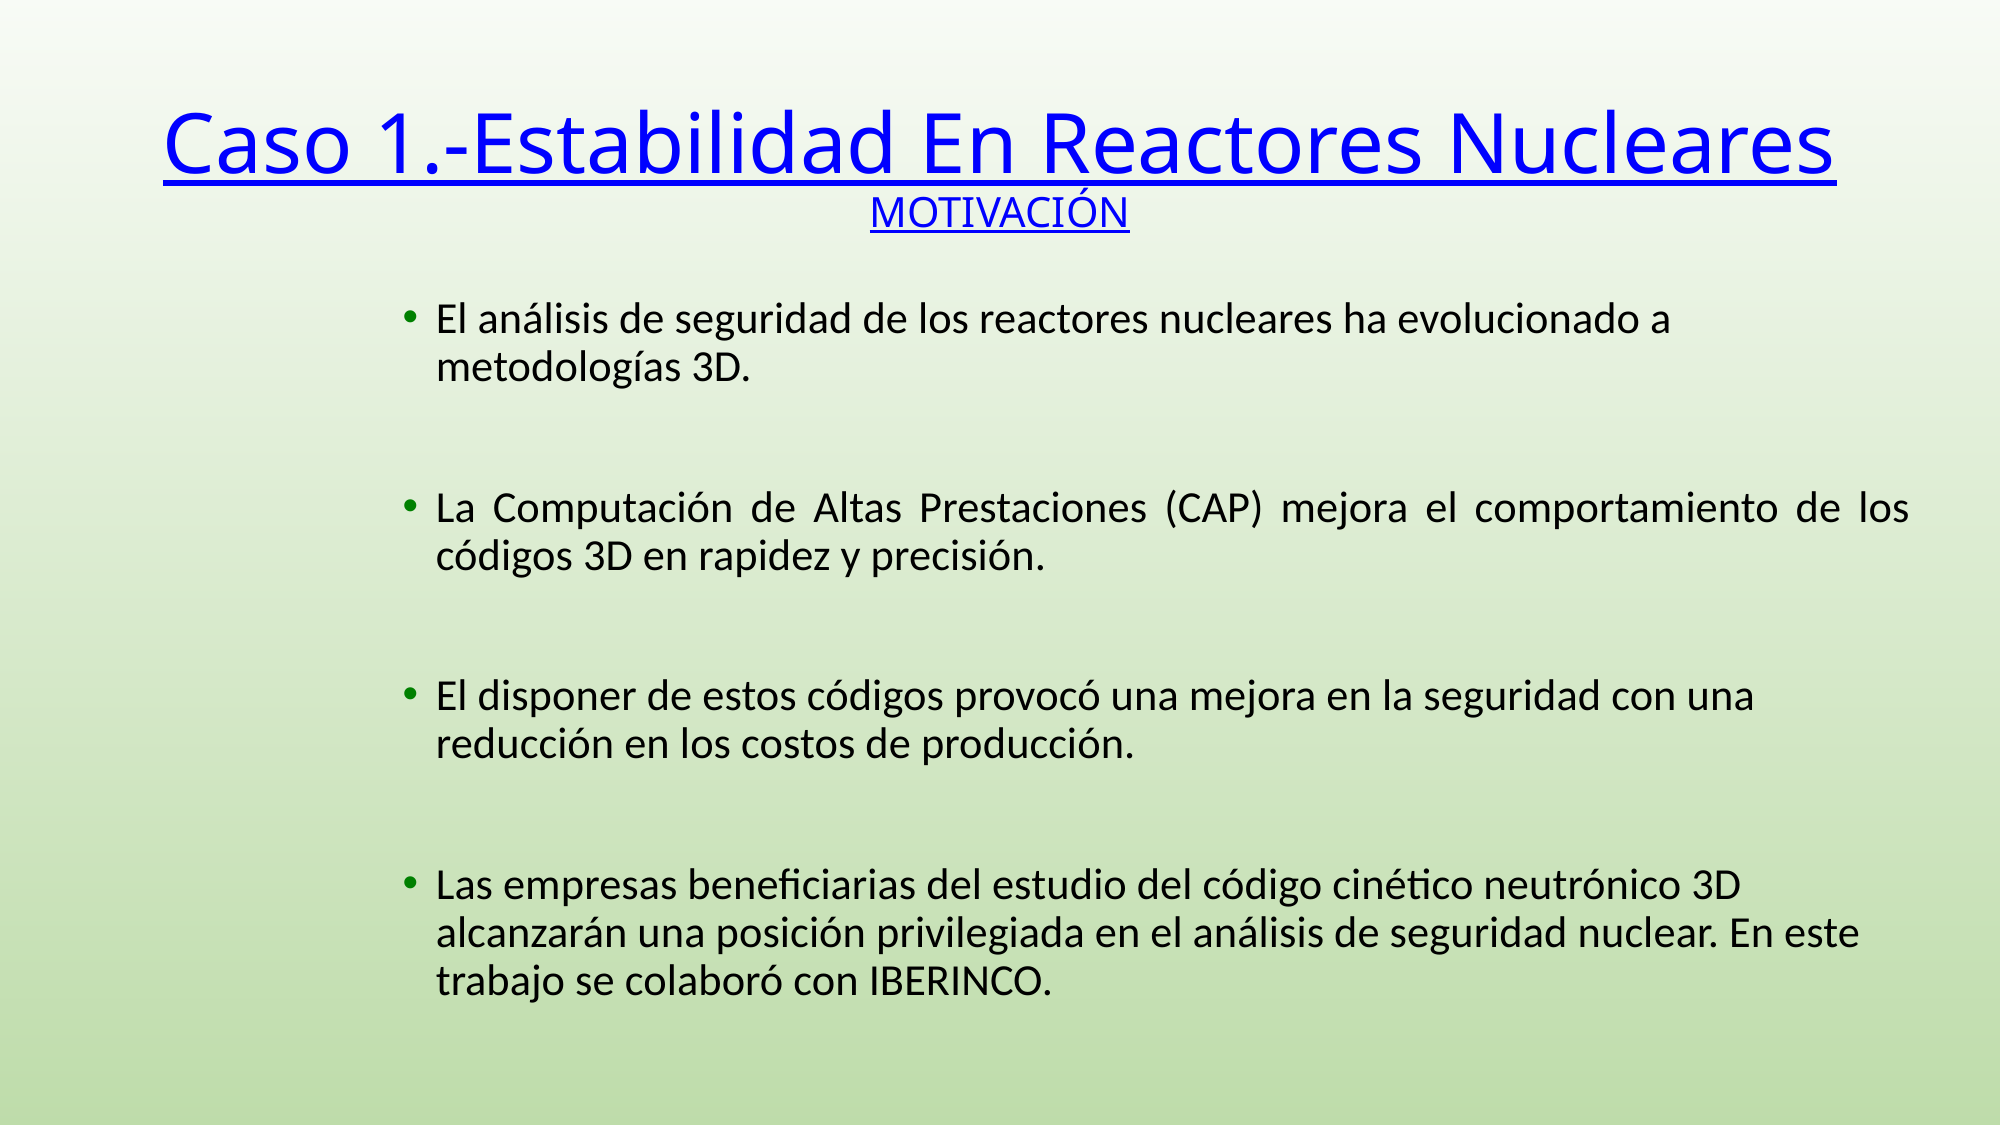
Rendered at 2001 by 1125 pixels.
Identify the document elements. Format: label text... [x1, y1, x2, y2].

title Caso 1.-Estabilidad En Reactores Nucleares MOTIVACIÓN [137, 59, 1863, 278]
list El análisis de seguridad de los reactores nucleares ha evolucionado a metodologías 3D. La Computación de Altas Prestaciones (CAP) mejora el comportamiento de los códigos 3D en rapidez y precisión. El disponer de estos códigos provocó una mejora en la seguridad con una reducción en los costos de producción. Las empresas beneficiarias del estudio del código cinético neutrónico 3D alcanzarán una posición privilegiada en el análisis de seguridad nuclear. En este trabajo se colaboró con IBERINCO. [387, 287, 1928, 1013]
